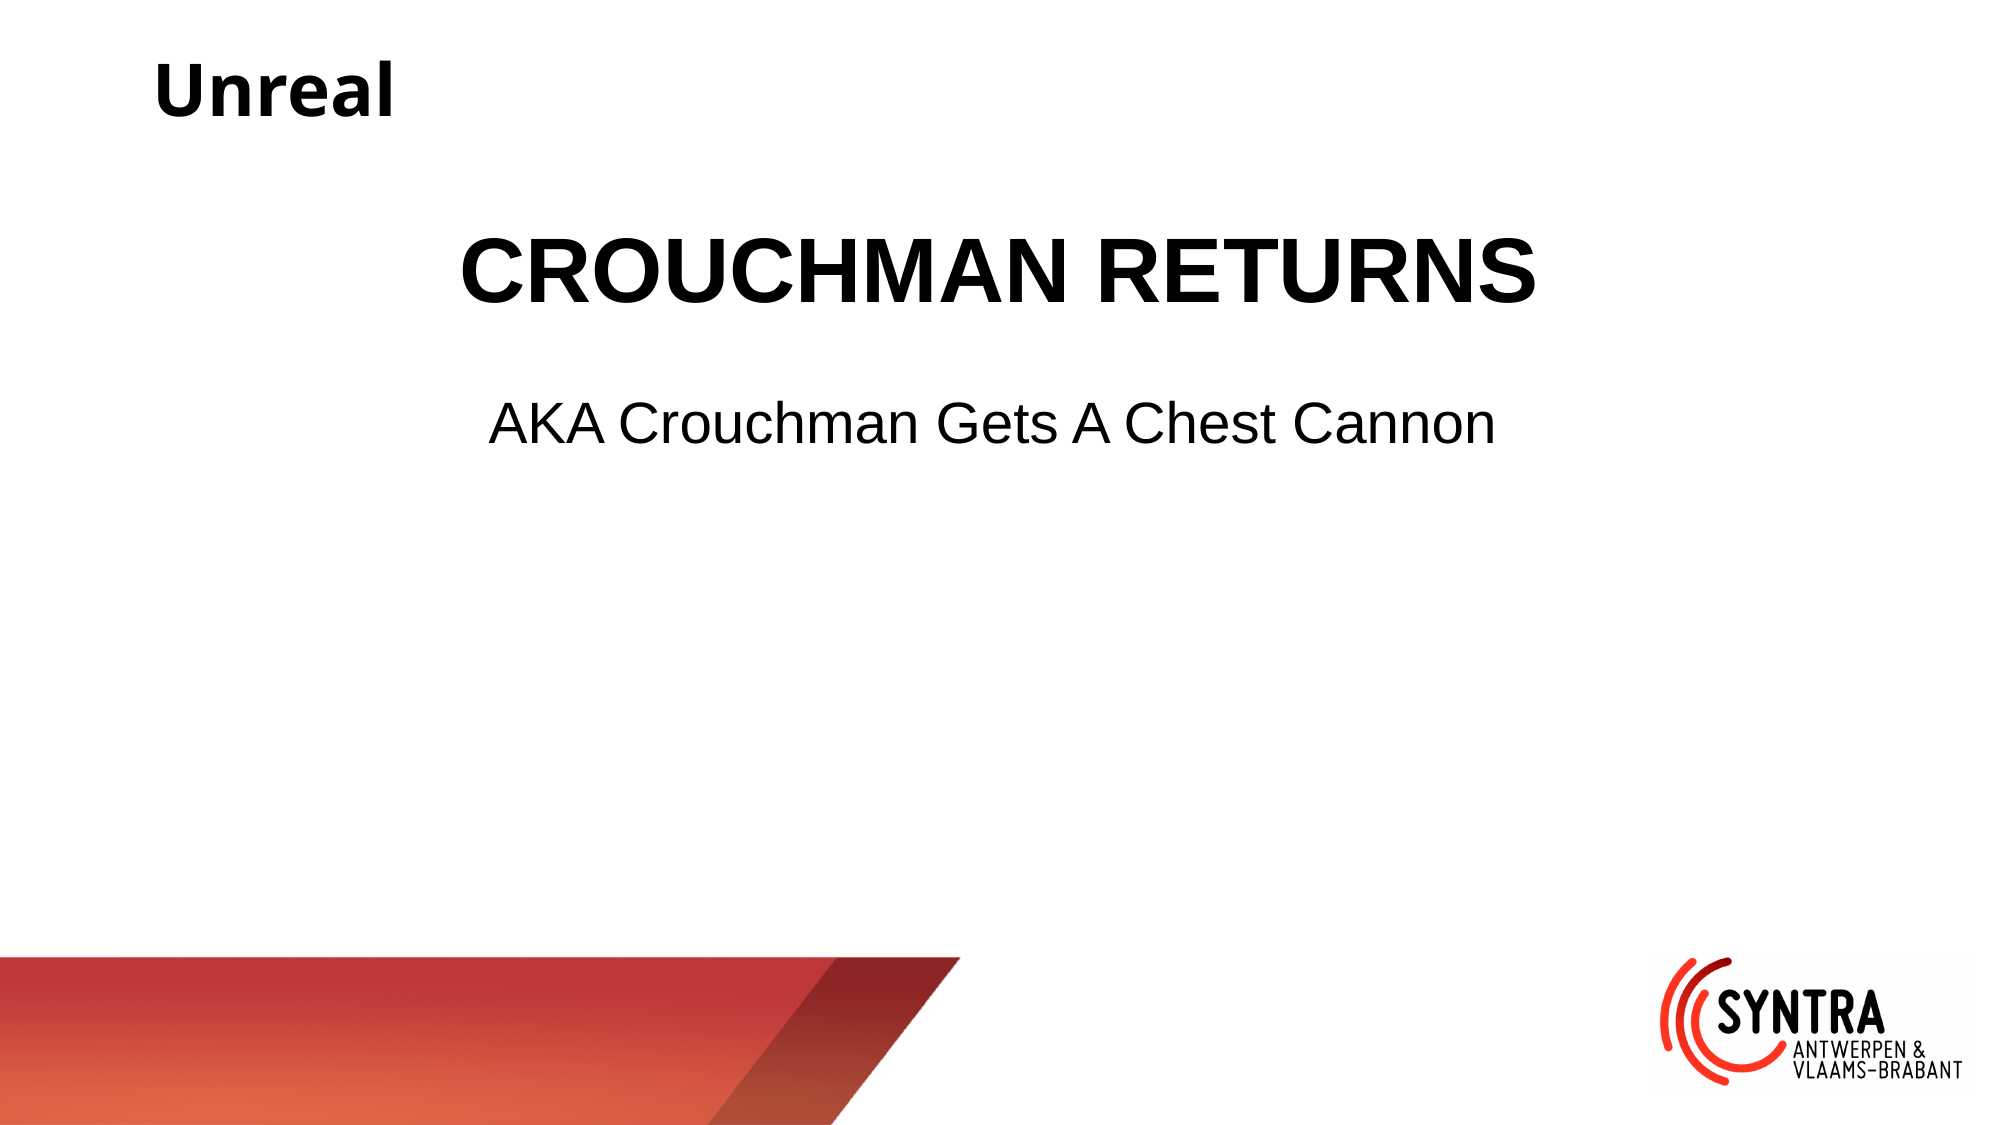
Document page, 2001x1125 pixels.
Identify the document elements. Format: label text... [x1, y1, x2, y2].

text_box CROUCHMAN RETURNS [444, 203, 1555, 328]
text_box AKA Crouchman Gets A Chest Cannon [473, 378, 1527, 463]
title Unreal [137, 43, 1863, 142]
picture [0, 887, 1969, 1125]
